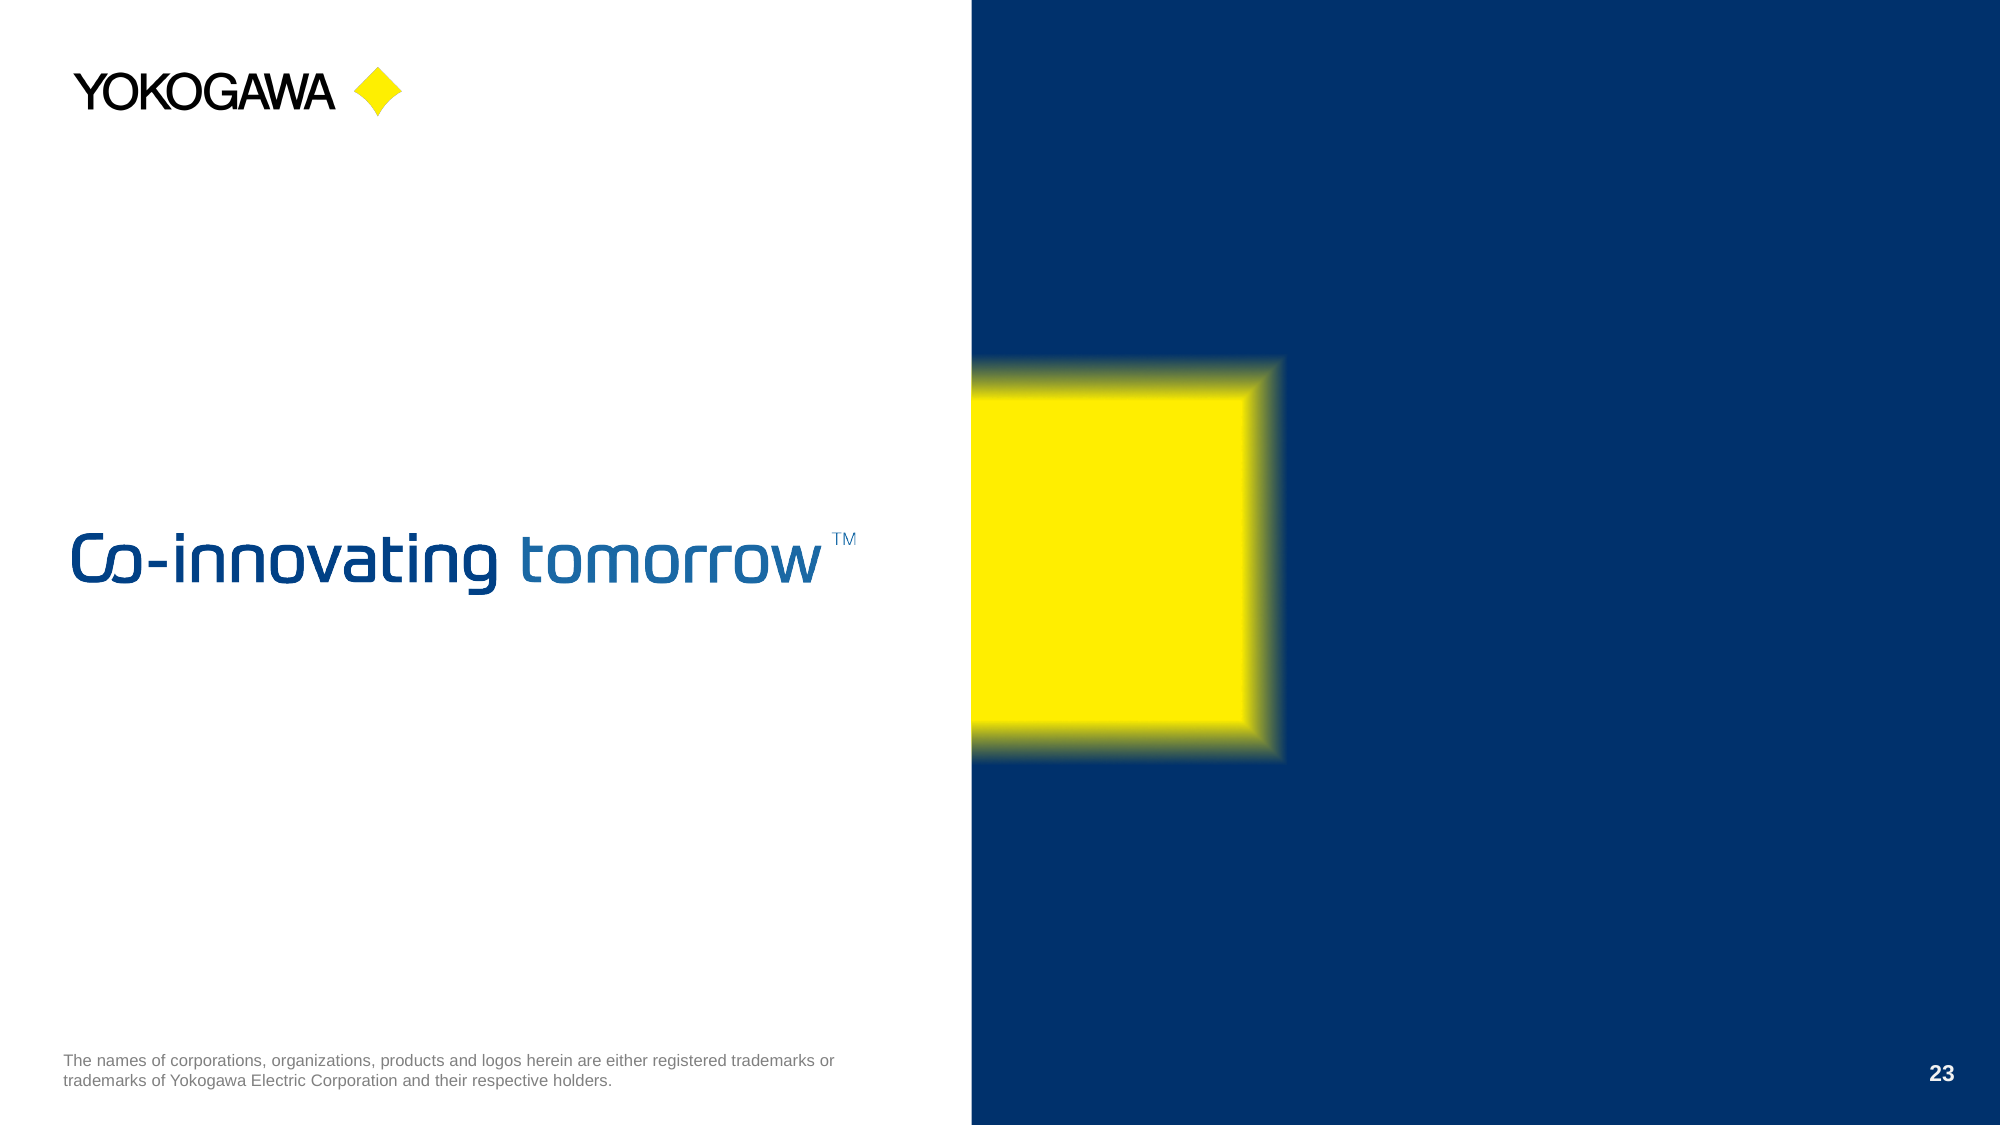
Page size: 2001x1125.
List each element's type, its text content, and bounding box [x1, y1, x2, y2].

picture [73, 67, 427, 130]
picture [34, 501, 881, 619]
picture [971, 288, 1354, 832]
slide_number 23 [1904, 1042, 1970, 1103]
